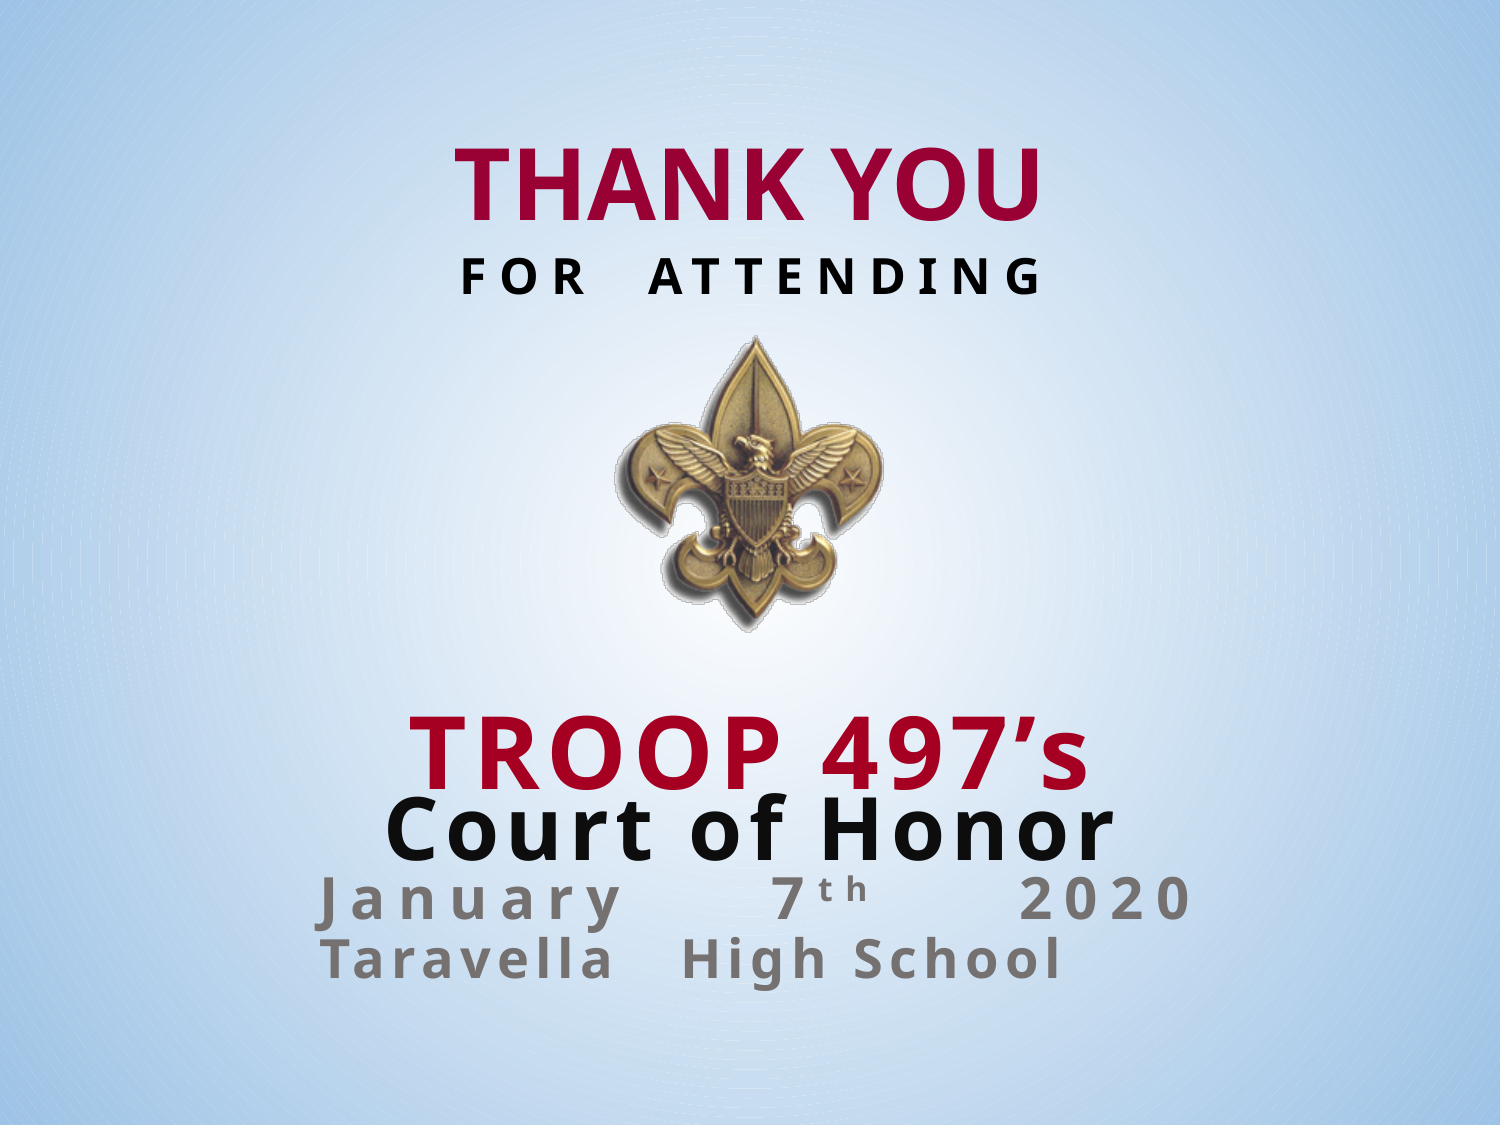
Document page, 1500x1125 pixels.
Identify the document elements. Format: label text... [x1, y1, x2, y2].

text_box FOR ATTENDING [0, 237, 1500, 312]
text_box TROOP 497’s [0, 694, 1500, 820]
text_box January 7th 2020 Taravella High School [304, 861, 1218, 1006]
picture [613, 333, 887, 634]
title Court of Honor [0, 820, 1500, 890]
text_box THANK YOU [0, 112, 1500, 237]
